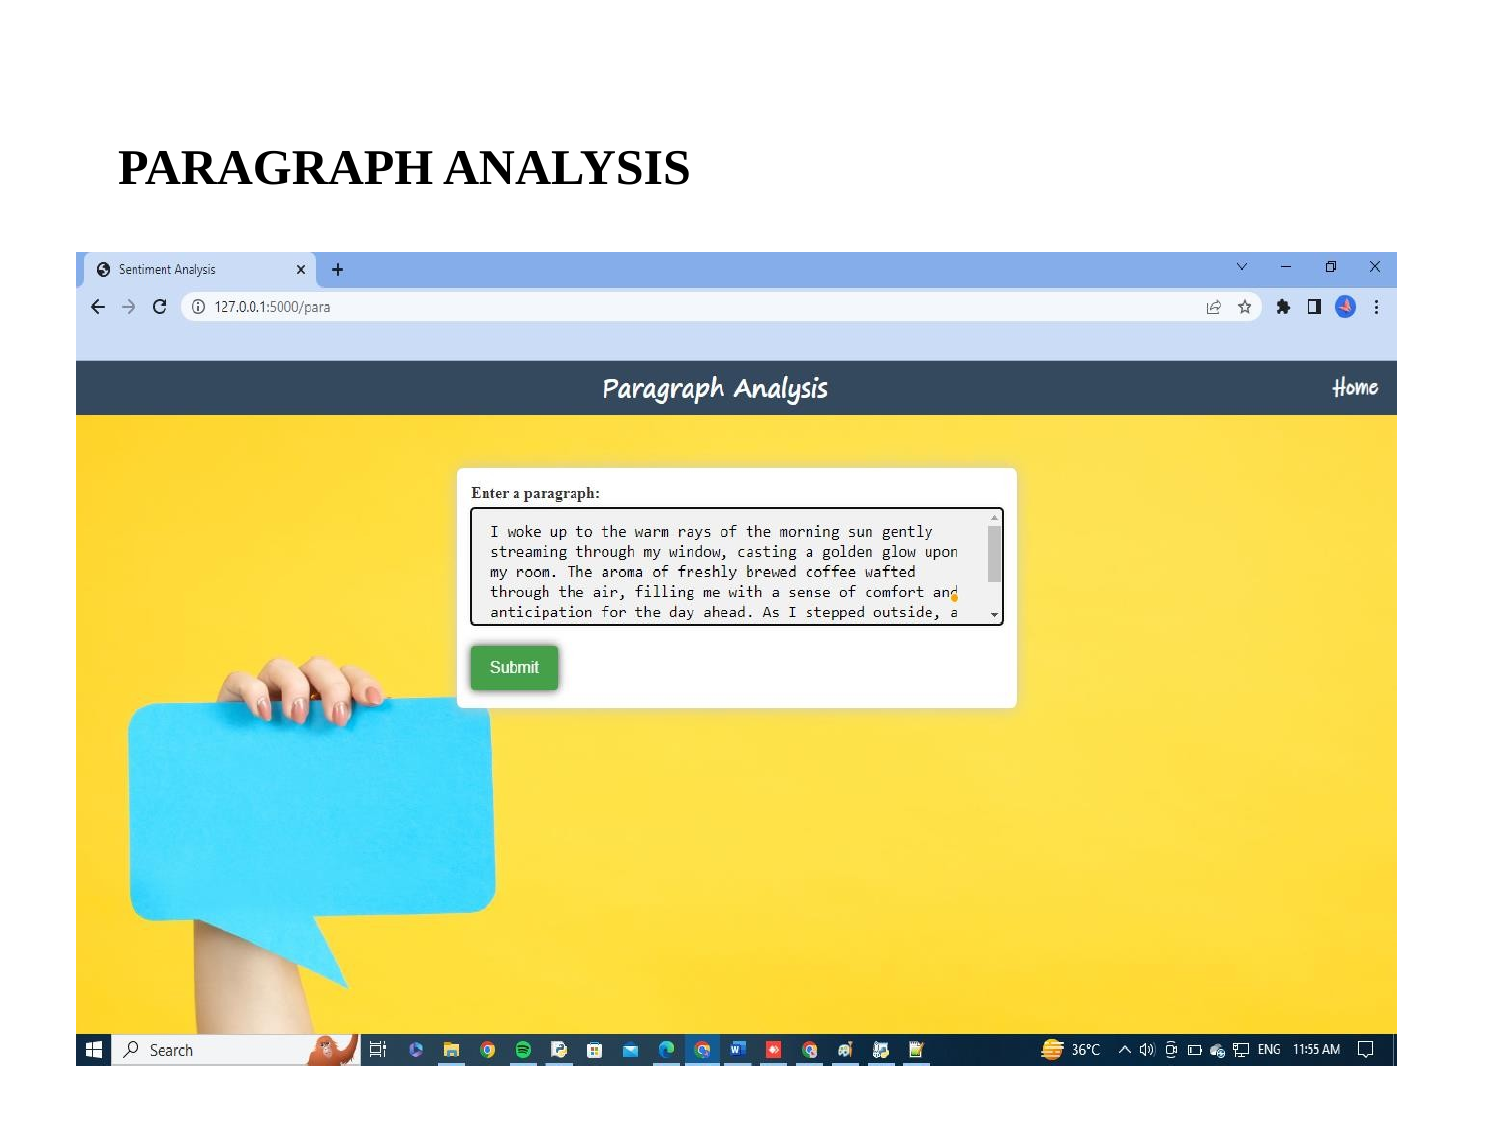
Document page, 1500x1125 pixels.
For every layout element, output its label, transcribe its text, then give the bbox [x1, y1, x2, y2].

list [76, 252, 1397, 1066]
title PARAGRAPH ANALYSIS [103, 59, 1397, 252]
